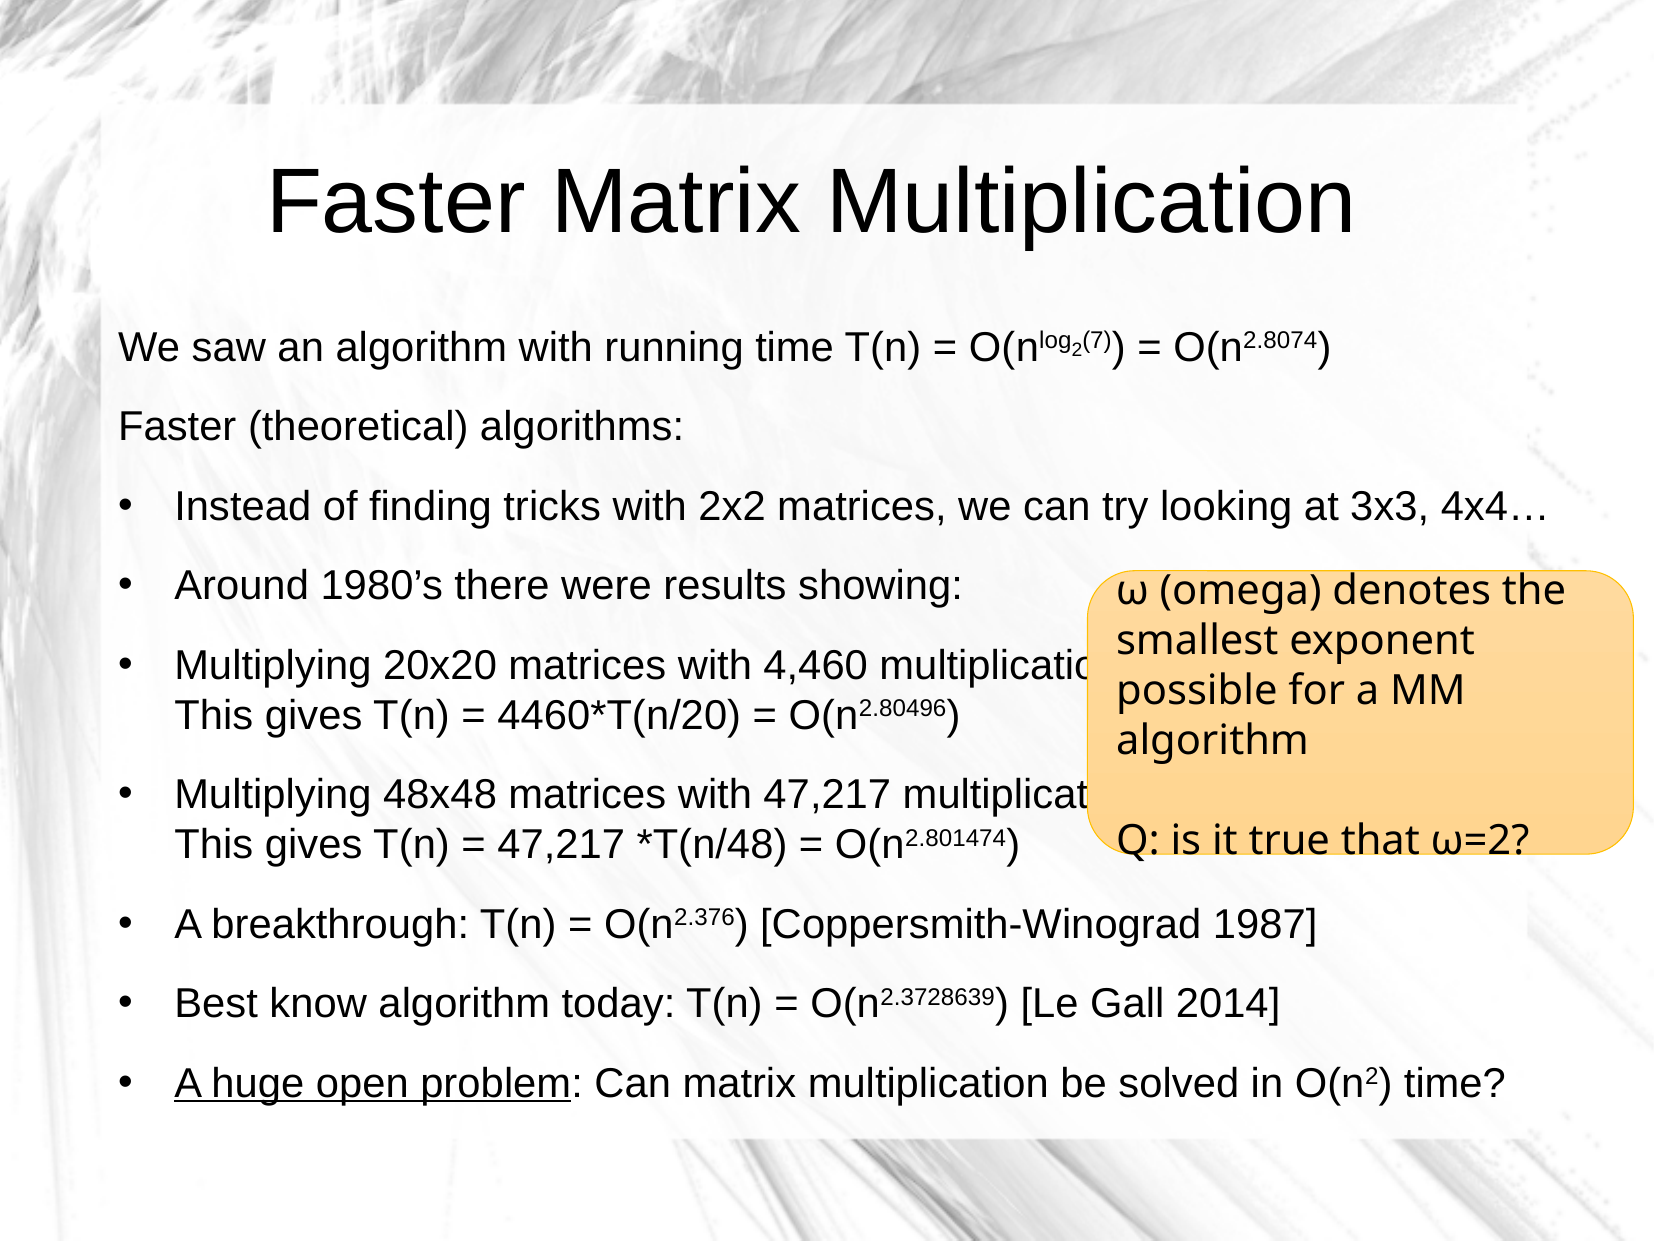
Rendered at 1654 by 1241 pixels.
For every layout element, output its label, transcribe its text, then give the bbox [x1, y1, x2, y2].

text_box ω (omega) denotes the smallest exponent possible for a MM algorithm Q: is it true that ω=2? [1086, 570, 1634, 855]
picture [0, 0, 1654, 1241]
list We saw an algorithm with running time T(n) = O(nlog2(7)) = O(n2.8074) Faster (theoretical) algorithms: Instead of finding tricks with 2x2 matrices, we can try looking at 3x3, 4x4… Around 1980’s there were results showing: Multiplying 20x20 matrices with 4,460 multiplications. This gives T(n) = 4460*T(n/20) = O(n2.80496) Multiplying 48x48 matrices with 47,217 multiplications. This gives T(n) = 47,217 *T(n/48) = O(n2.801474) A breakthrough: T(n) = O(n2.376) [Coppersmith-Winograd 1987] Best know algorithm today: T(n) = O(n2.3728639) [Le Gall 2014] A huge open problem: Can matrix multiplication be solved in O(n2) time? [118, 319, 1571, 1149]
title Faster Matrix Multiplication [118, 112, 1506, 281]
